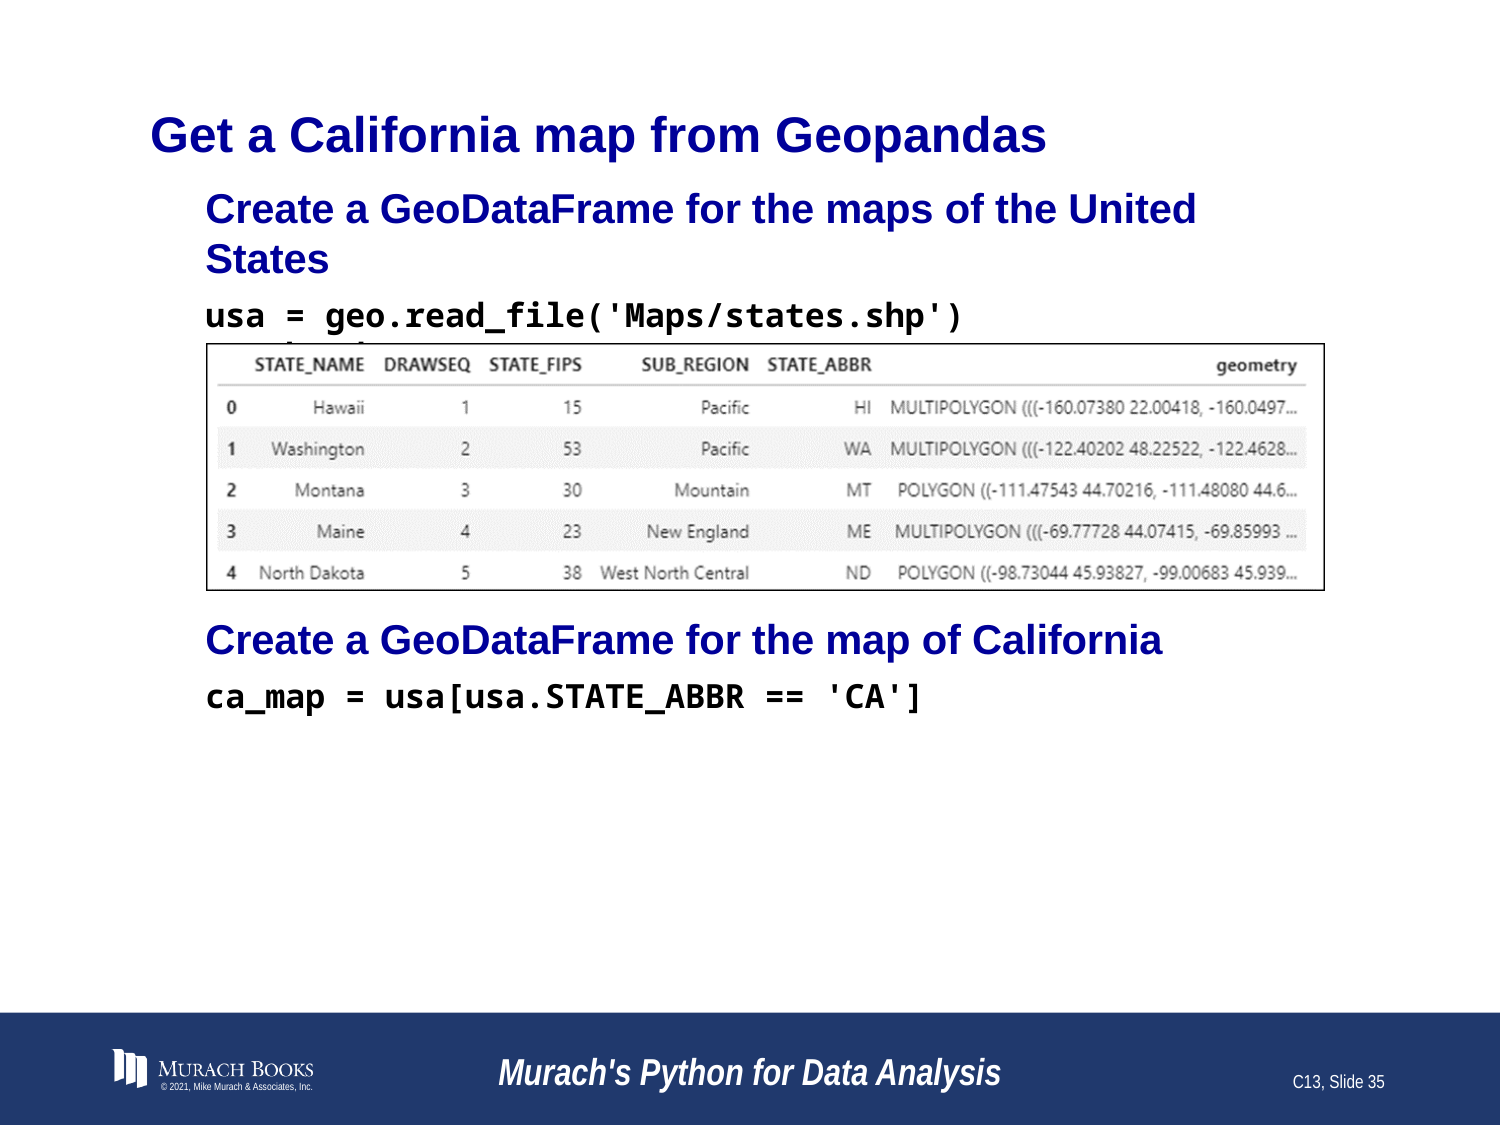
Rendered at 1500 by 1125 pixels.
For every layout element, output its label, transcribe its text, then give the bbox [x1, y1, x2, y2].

list Create a GeoDataFrame for the map of California ca_map = usa[usa.STATE_ABBR == 'CA'] [133, 605, 1346, 838]
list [206, 343, 1326, 591]
title Get a California map from Geopandas [150, 102, 1350, 164]
slide_number Murach's Python for Data Analysis [463, 1025, 1050, 1100]
slide_number C13, Slide 35 [1087, 1025, 1400, 1100]
list Create a GeoDataFrame for the maps of the United States usa = geo.read_file('Maps/states.shp') usa.head() [133, 174, 1346, 463]
footer © 2021, Mike Murach & Associates, Inc. [12, 1025, 463, 1100]
